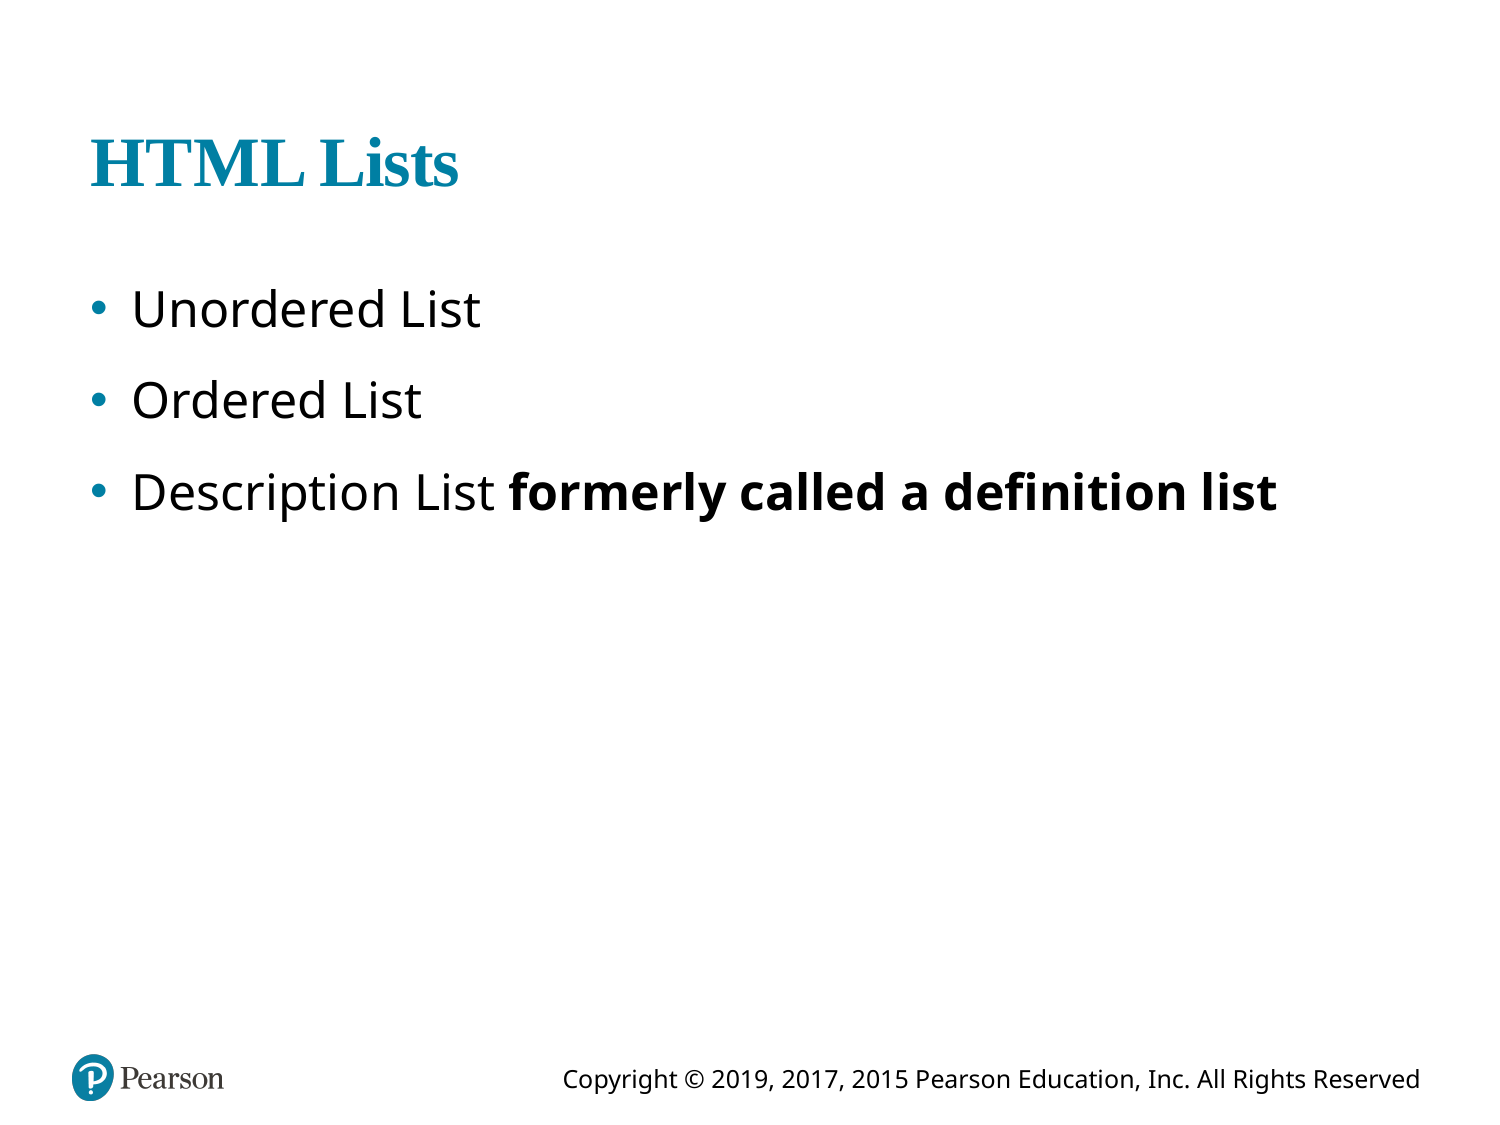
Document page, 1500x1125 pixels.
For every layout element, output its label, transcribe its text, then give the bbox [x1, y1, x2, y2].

title H T M L Lists [75, 0, 1425, 216]
picture [80, 1063, 106, 1088]
picture [72, 1087, 83, 1101]
list Unordered List Ordered List Description List formerly called a definition list [75, 262, 1425, 931]
picture [98, 1054, 224, 1101]
picture [72, 1054, 88, 1070]
